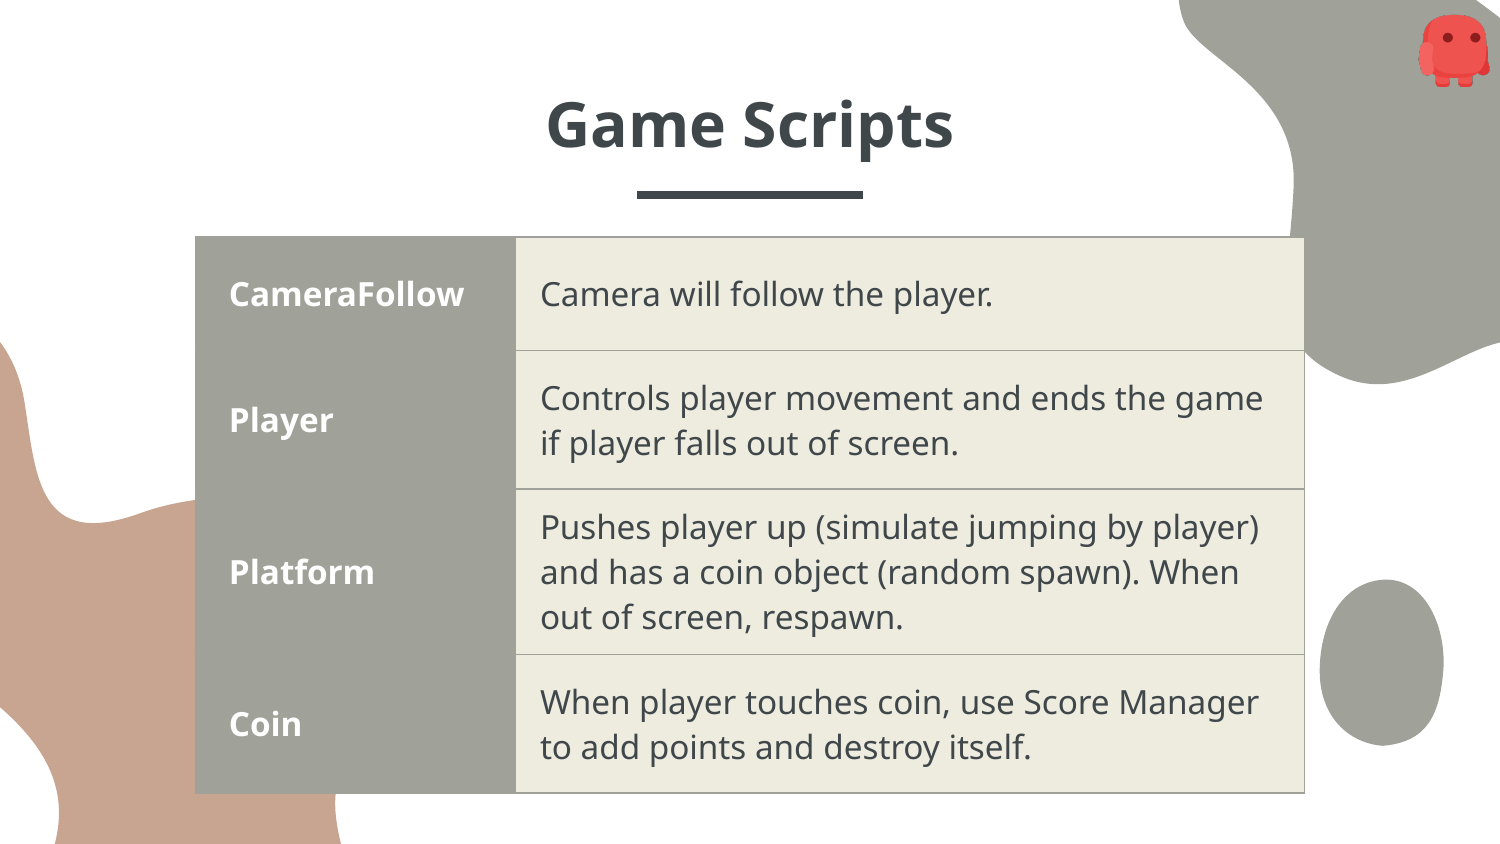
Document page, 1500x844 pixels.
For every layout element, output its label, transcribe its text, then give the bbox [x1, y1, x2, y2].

picture [1417, 13, 1491, 88]
table_cell When player touches coin, use Score Manager to add points and destroy itself. [516, 655, 1304, 792]
table_header Camera will follow the player. [516, 238, 1304, 350]
table_header CameraFollow [196, 238, 515, 350]
text_box [636, 190, 864, 200]
table_cell Coin [196, 655, 515, 792]
table_cell Platform [196, 490, 515, 654]
table_cell Pushes player up (simulate jumping by player) and has a coin object (random spawn). When out of screen, respawn. [516, 490, 1304, 654]
title Game Scripts [116, 85, 1383, 175]
table_cell Controls player movement and ends the game if player falls out of screen. [516, 351, 1304, 488]
table_cell Player [196, 351, 515, 488]
